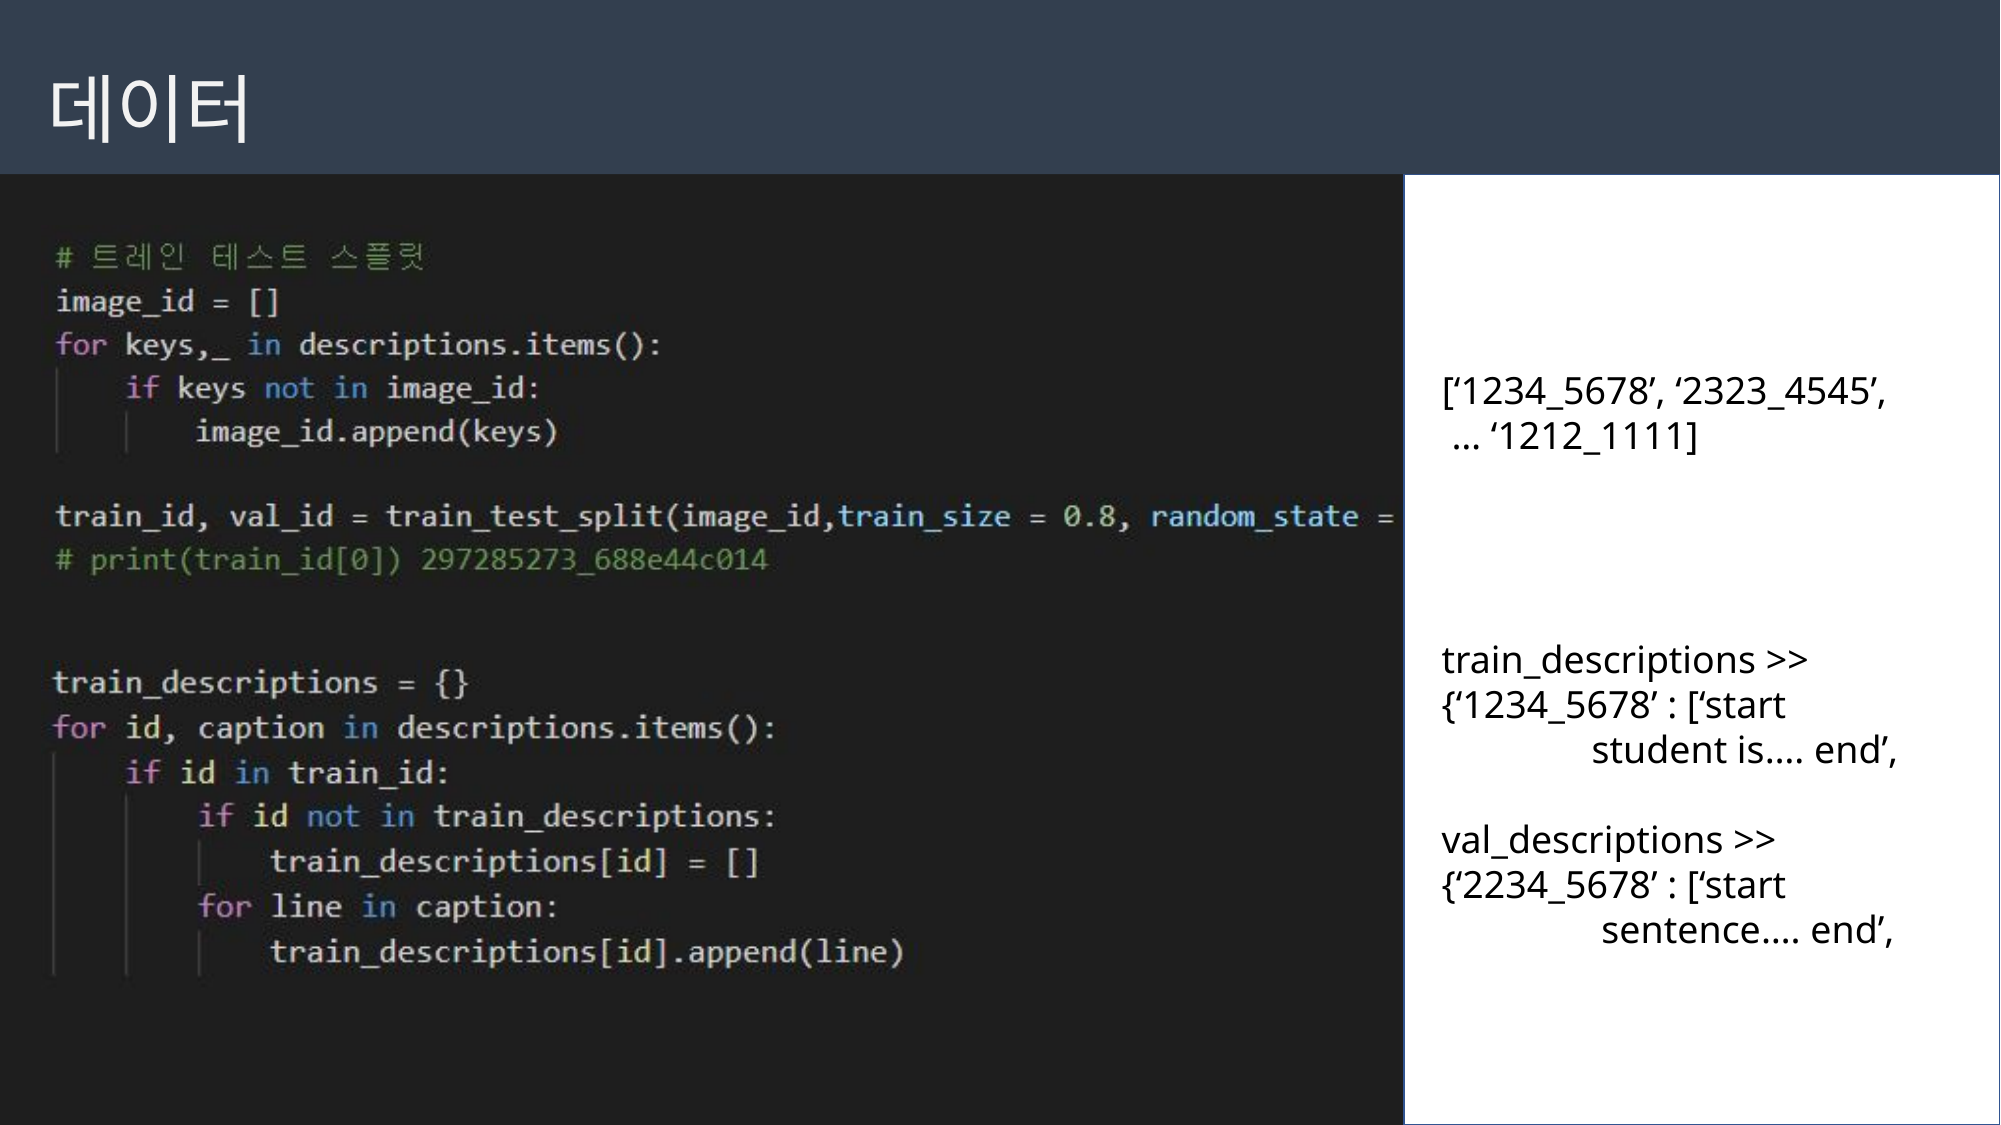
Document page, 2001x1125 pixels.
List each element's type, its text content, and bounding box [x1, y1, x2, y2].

picture [41, 659, 932, 998]
picture [41, 225, 1526, 602]
text_box [‘1234_5678’, ‘2323_4545’, … ‘1212_1111] [1526, 359, 1946, 465]
title 데이터 [0, 0, 2000, 175]
text_box [1403, 175, 2000, 1125]
text_box train_descriptions >> {‘1234_5678’ : [‘start student is…. end’, val_descriptions >> {‘2234_5678’ : [‘start sentence…. end’, [1426, 628, 1932, 1004]
